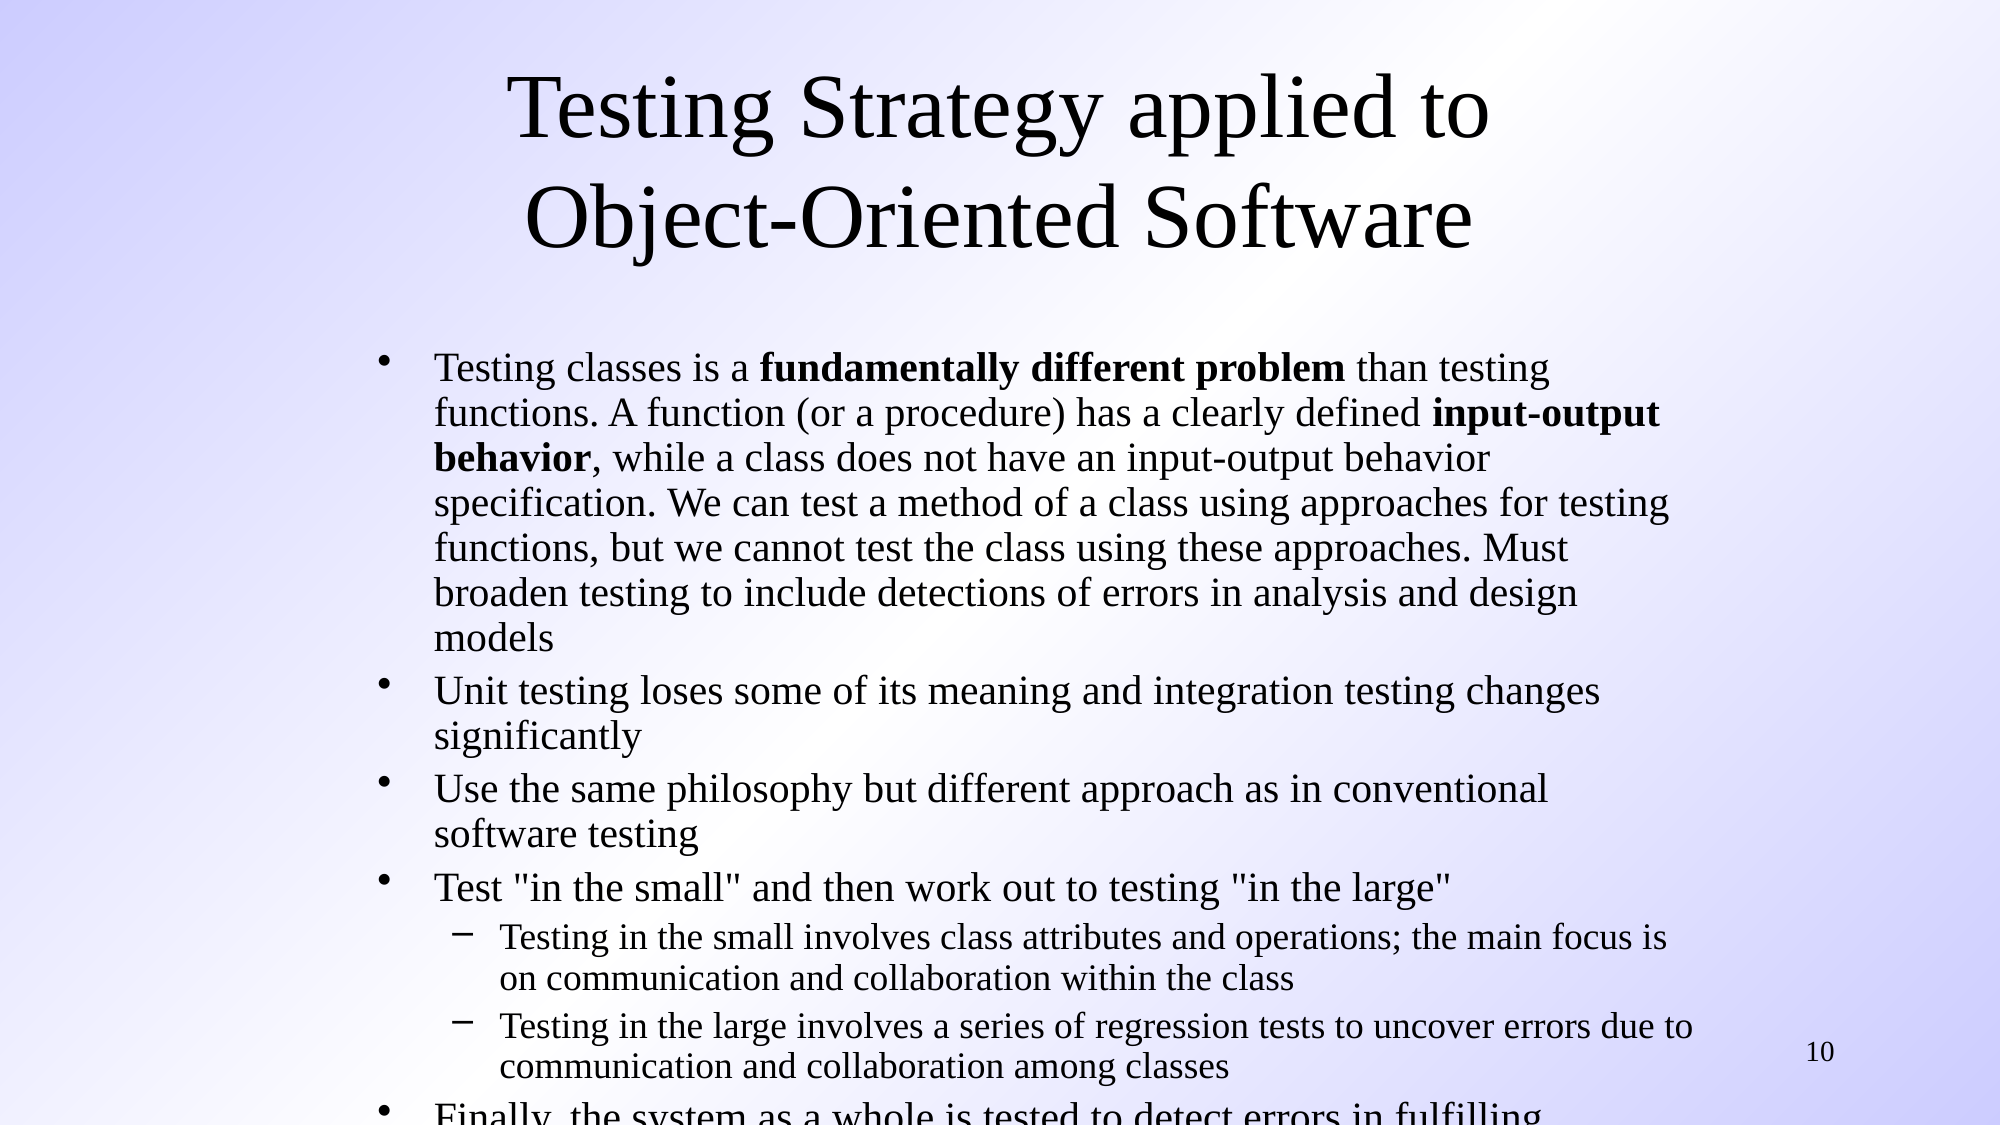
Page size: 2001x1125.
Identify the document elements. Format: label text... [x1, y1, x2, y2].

list Testing classes is a fundamentally different problem than testing functions. A function (or a procedure) has a clearly defined input-output behavior, while a class does not have an input-output behavior specification. We can test a method of a class using approaches for testing functions, but we cannot test the class using these approaches. Must broaden testing to include detections of errors in analysis and design models Unit testing loses some of its meaning and integration testing changes significantly Use the same philosophy but different approach as in conventional software testing Test "in the small" and then work out to testing "in the large" Testing in the small involves class attributes and operations; the main focus is on communication and collaboration within the class Testing in the large involves a series of regression tests to uncover errors due to communication and collaboration among classes Finally, the system as a whole is tested to detect errors in fulfilling requirements [362, 337, 1713, 1013]
slide_number 10 [1433, 1025, 1850, 1100]
title Testing Strategy applied to Object-Oriented Software [362, 62, 1638, 250]
